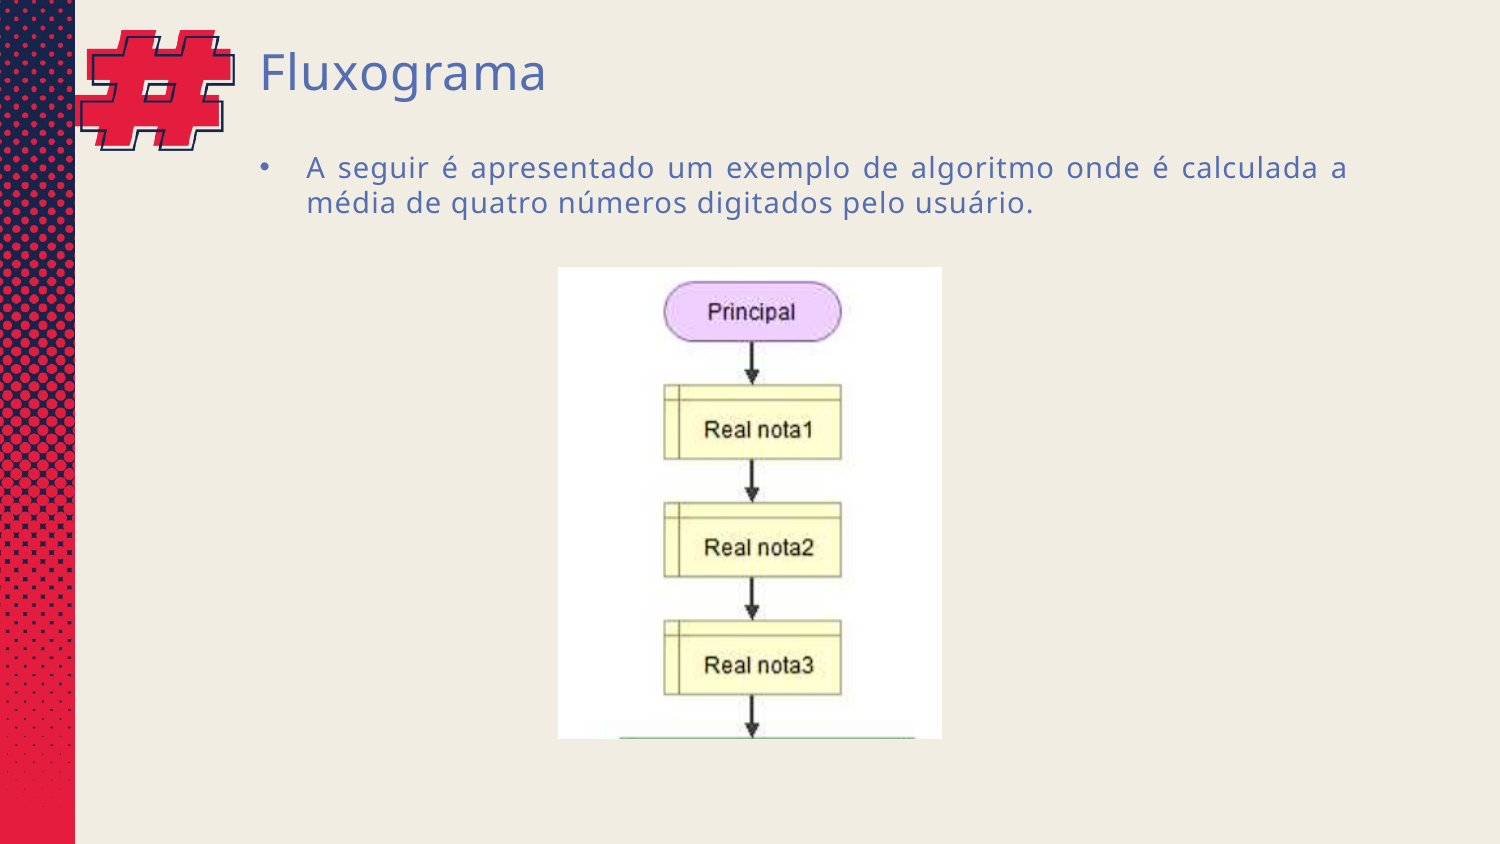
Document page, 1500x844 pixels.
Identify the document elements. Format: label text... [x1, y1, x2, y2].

text_box Fluxograma [257, 38, 850, 101]
text_box A seguir é apresentado um exemplo de algoritmo onde é calculada a média de quatro números digitados pelo usuário. [257, 146, 1350, 219]
picture [235, 0, 1500, 844]
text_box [0, 0, 235, 844]
